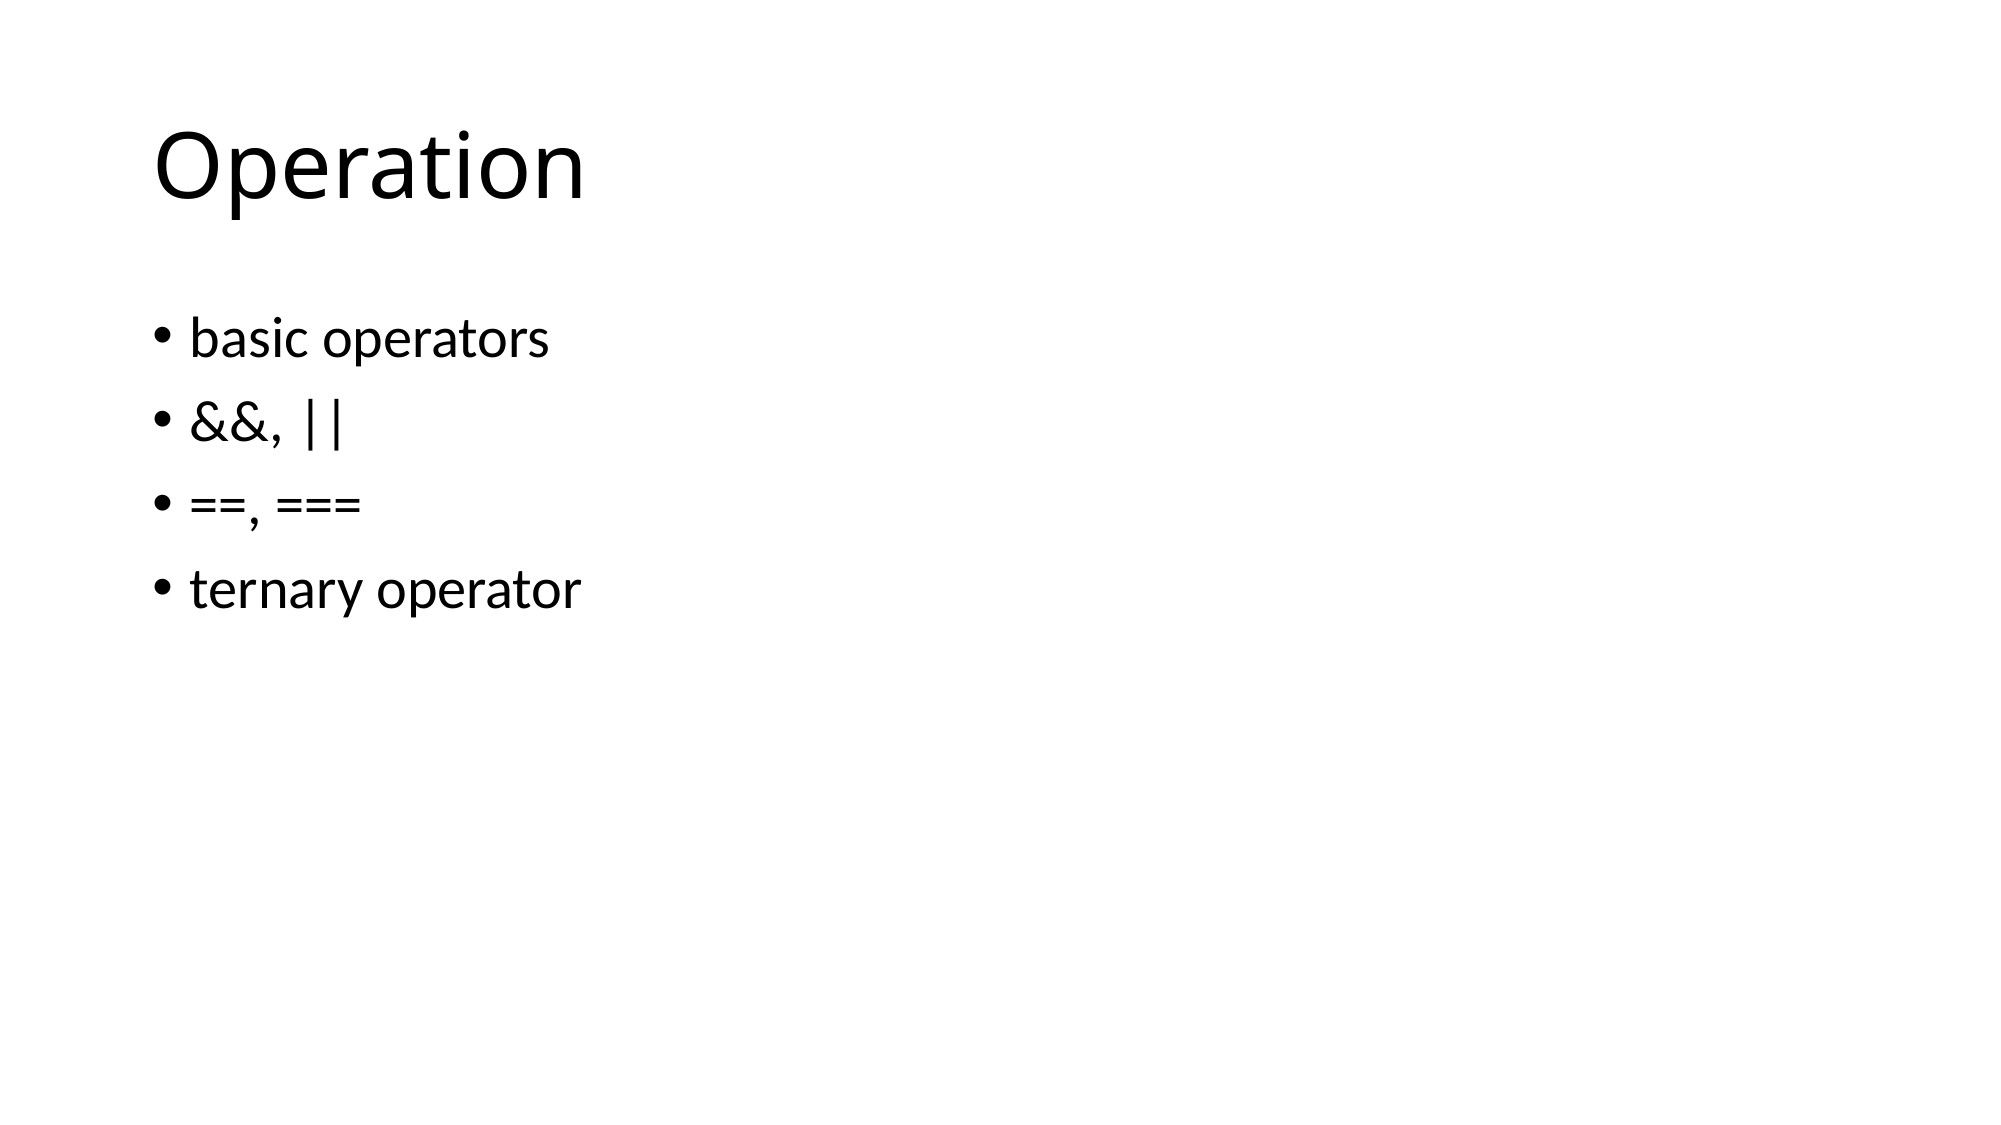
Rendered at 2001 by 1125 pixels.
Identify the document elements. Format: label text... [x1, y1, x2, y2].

title Operation [137, 59, 1863, 278]
list basic operators &&, || ==, === ternary operator [137, 299, 1863, 1014]
